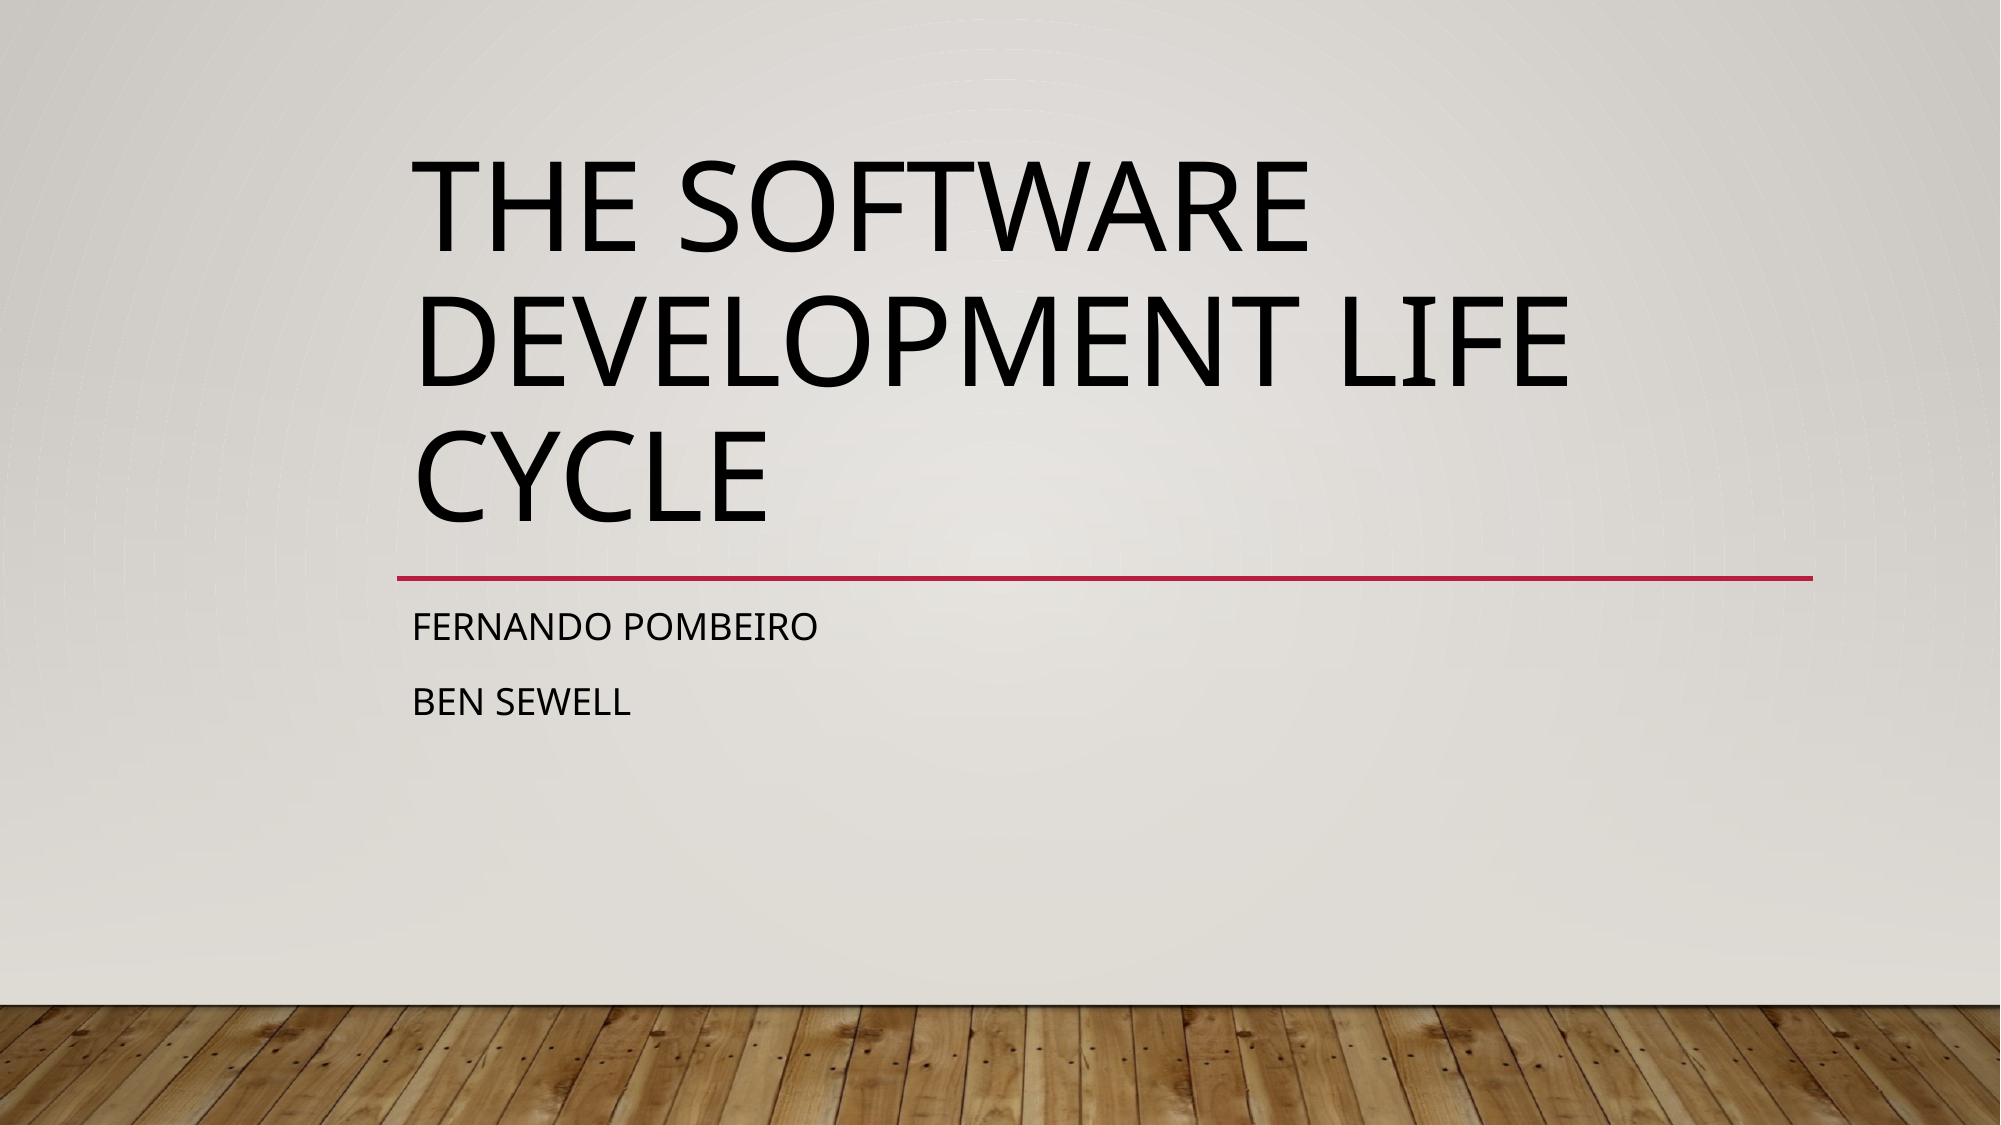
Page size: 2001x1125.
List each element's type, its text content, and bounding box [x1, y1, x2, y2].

picture [0, 1005, 2000, 1125]
title The software development life cycle [396, 131, 1814, 549]
subtitle Fernando Pombeiro Ben Sewell [396, 579, 1814, 740]
